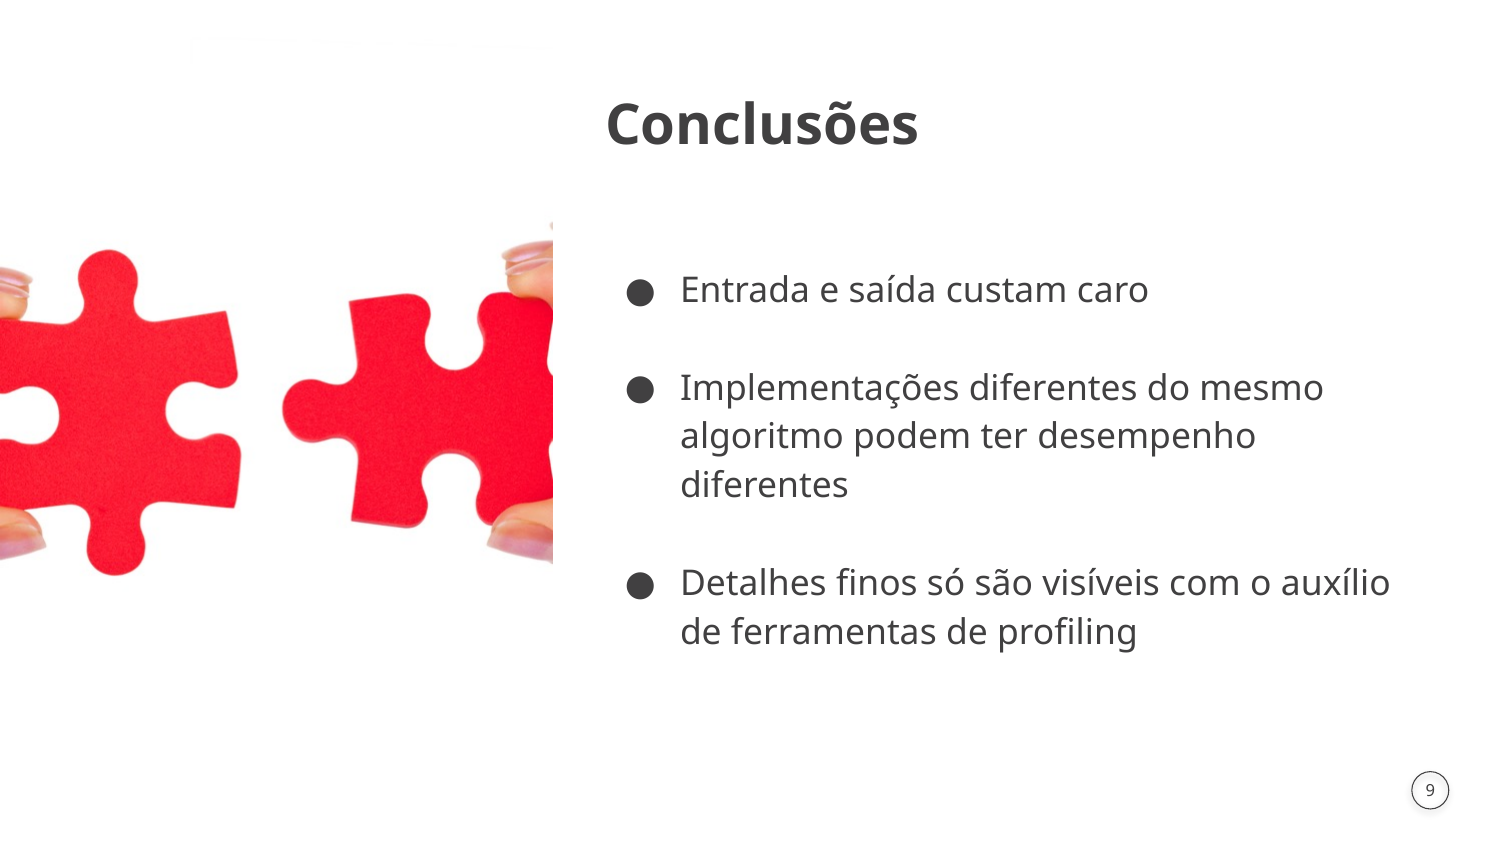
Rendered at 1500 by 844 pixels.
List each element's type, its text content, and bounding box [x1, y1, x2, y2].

title Conclusões [589, 72, 1449, 167]
list Entrada e saída custam caro Implementações diferentes do mesmo algoritmo podem ter desempenho diferentes Detalhes finos só são visíveis com o auxílio de ferramentas de profiling [589, 245, 1449, 743]
picture [0, 0, 553, 844]
